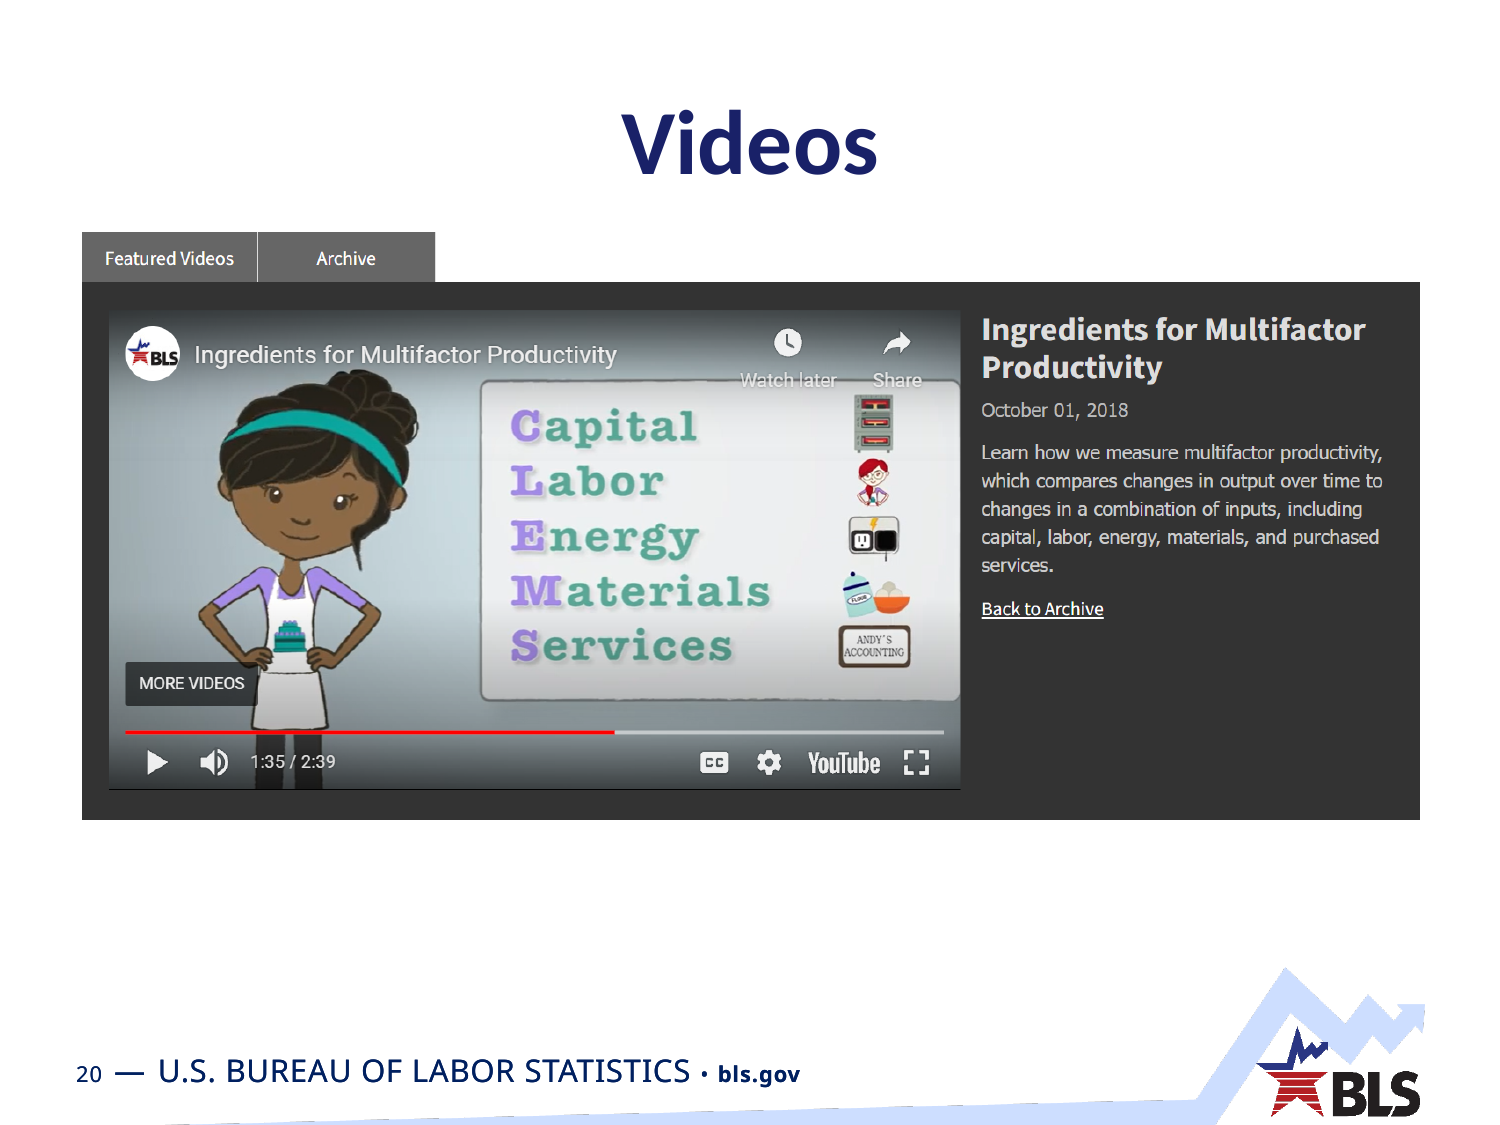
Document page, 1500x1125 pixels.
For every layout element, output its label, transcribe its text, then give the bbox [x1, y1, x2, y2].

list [74, 229, 1426, 820]
picture [40, 967, 1425, 1125]
title Videos [74, 74, 1426, 208]
